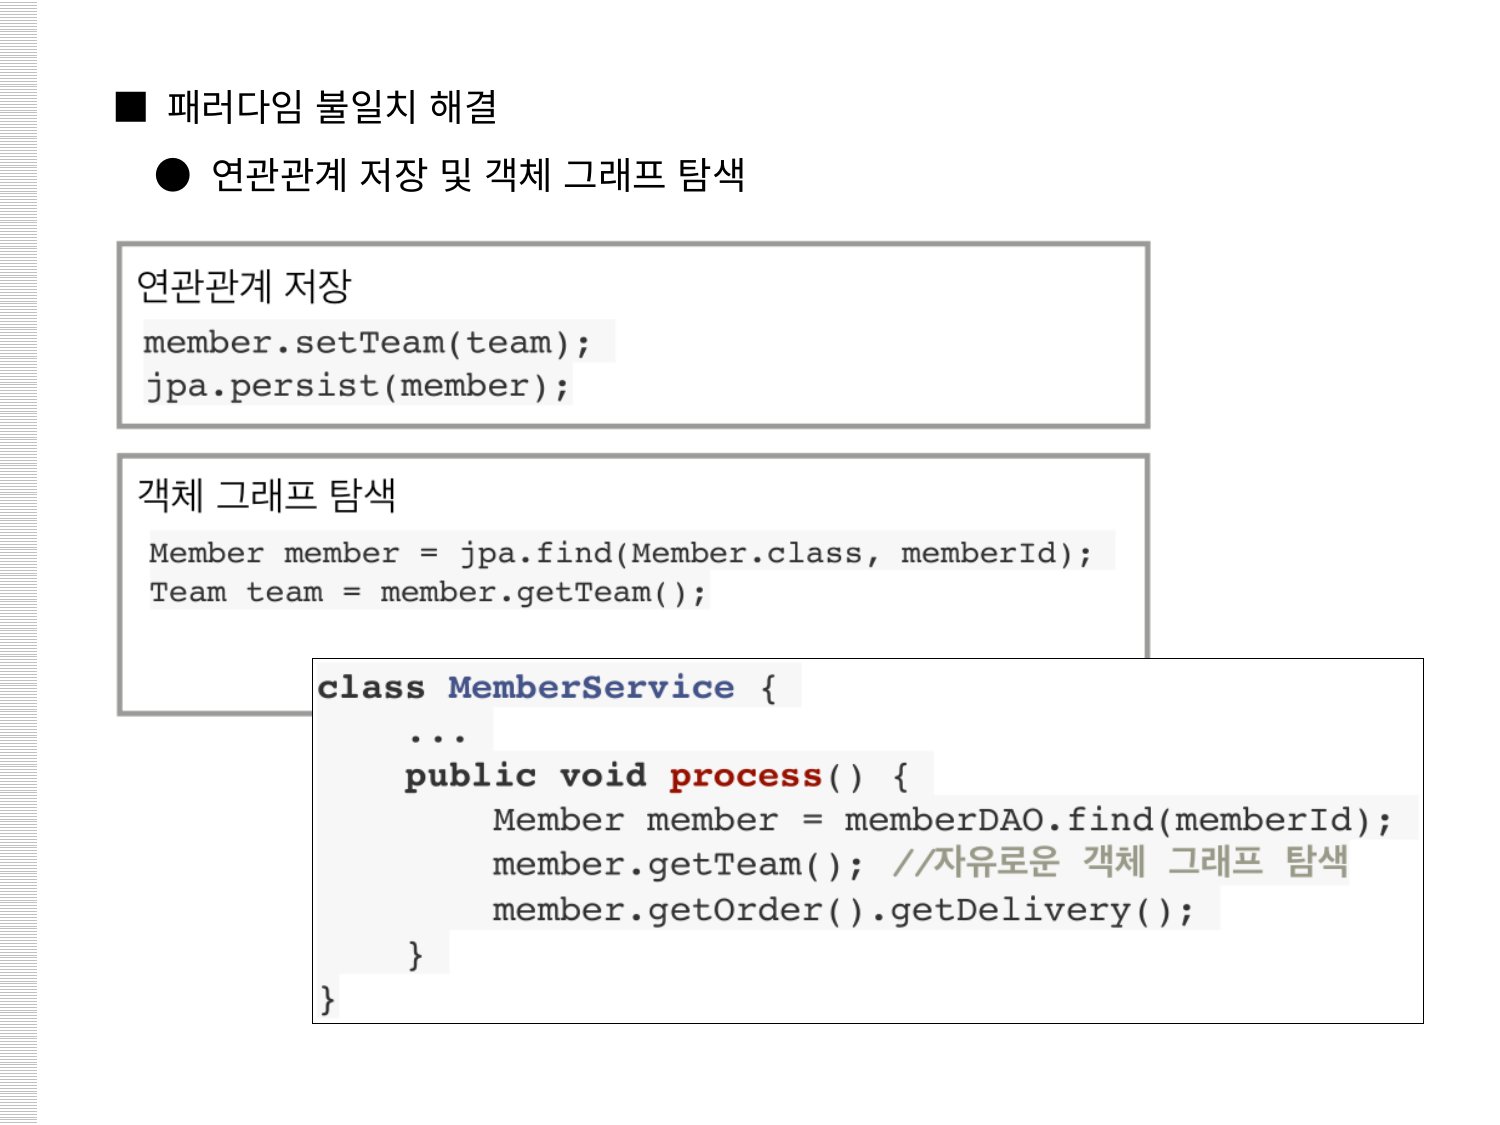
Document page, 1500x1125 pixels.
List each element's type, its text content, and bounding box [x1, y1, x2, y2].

text_box ■ 패러다임 불일치 해결 ● 연관관계 저장 및 객체 그래프 탐색 [97, 54, 762, 205]
picture [113, 239, 1424, 1024]
